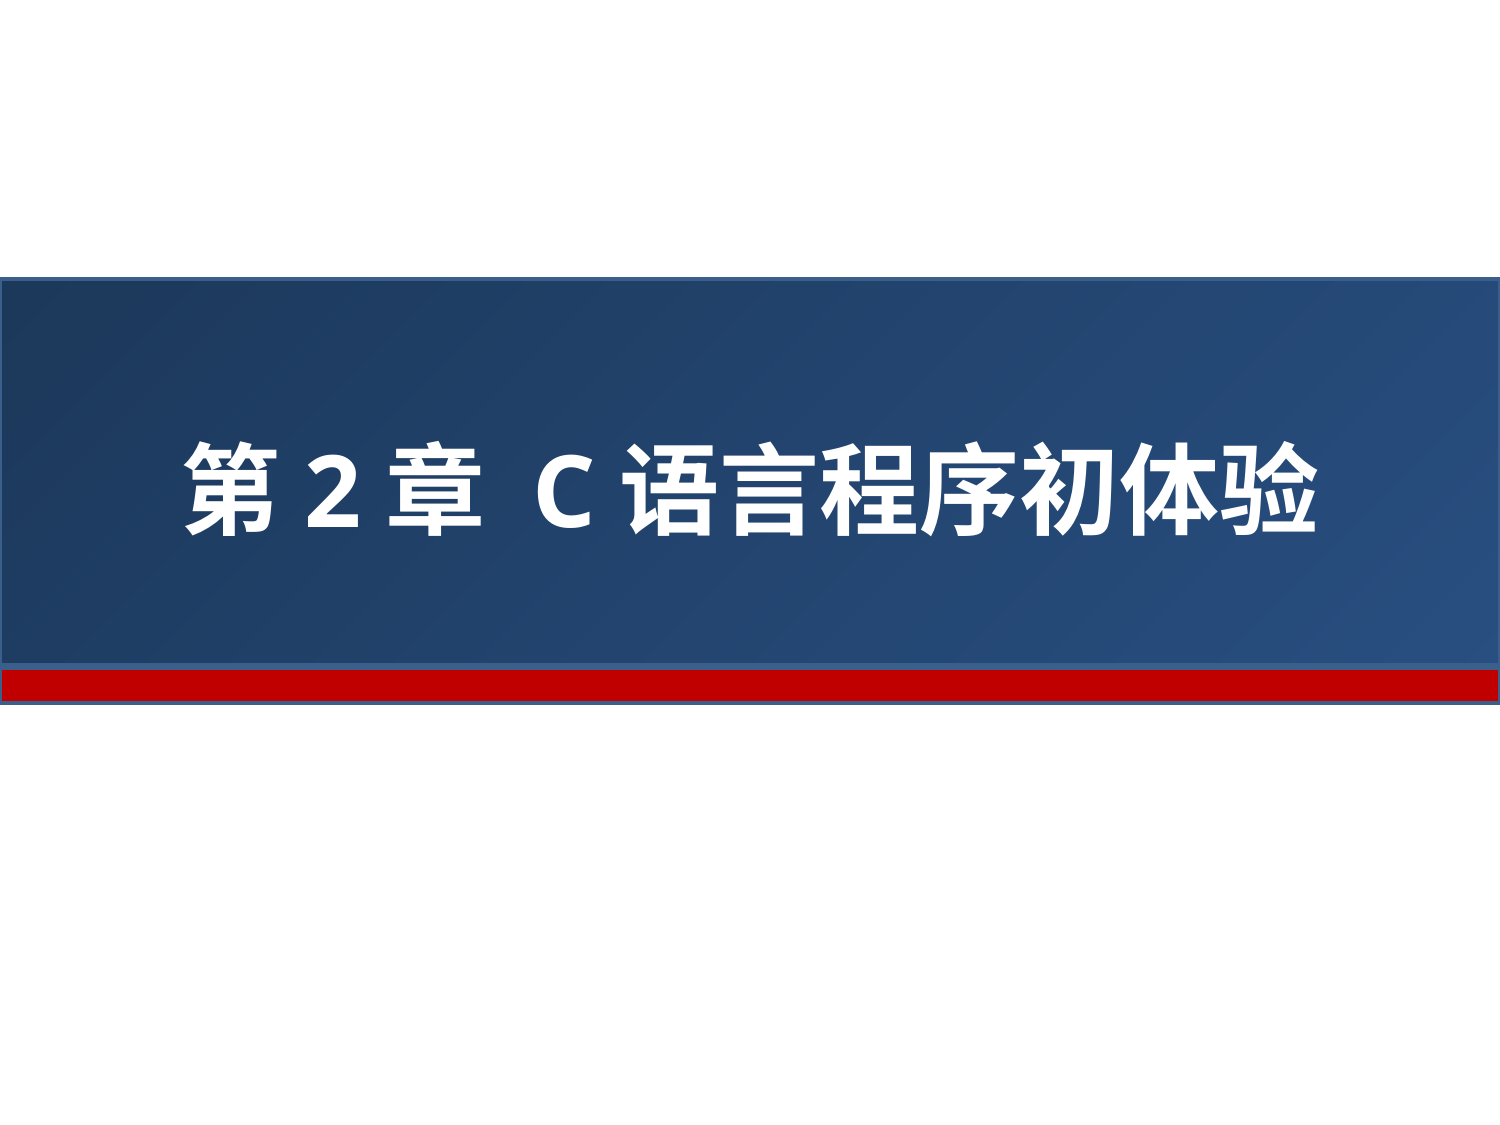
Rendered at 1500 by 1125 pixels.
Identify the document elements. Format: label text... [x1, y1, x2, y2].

title 第2章 C语言程序初体验 [112, 420, 1388, 551]
